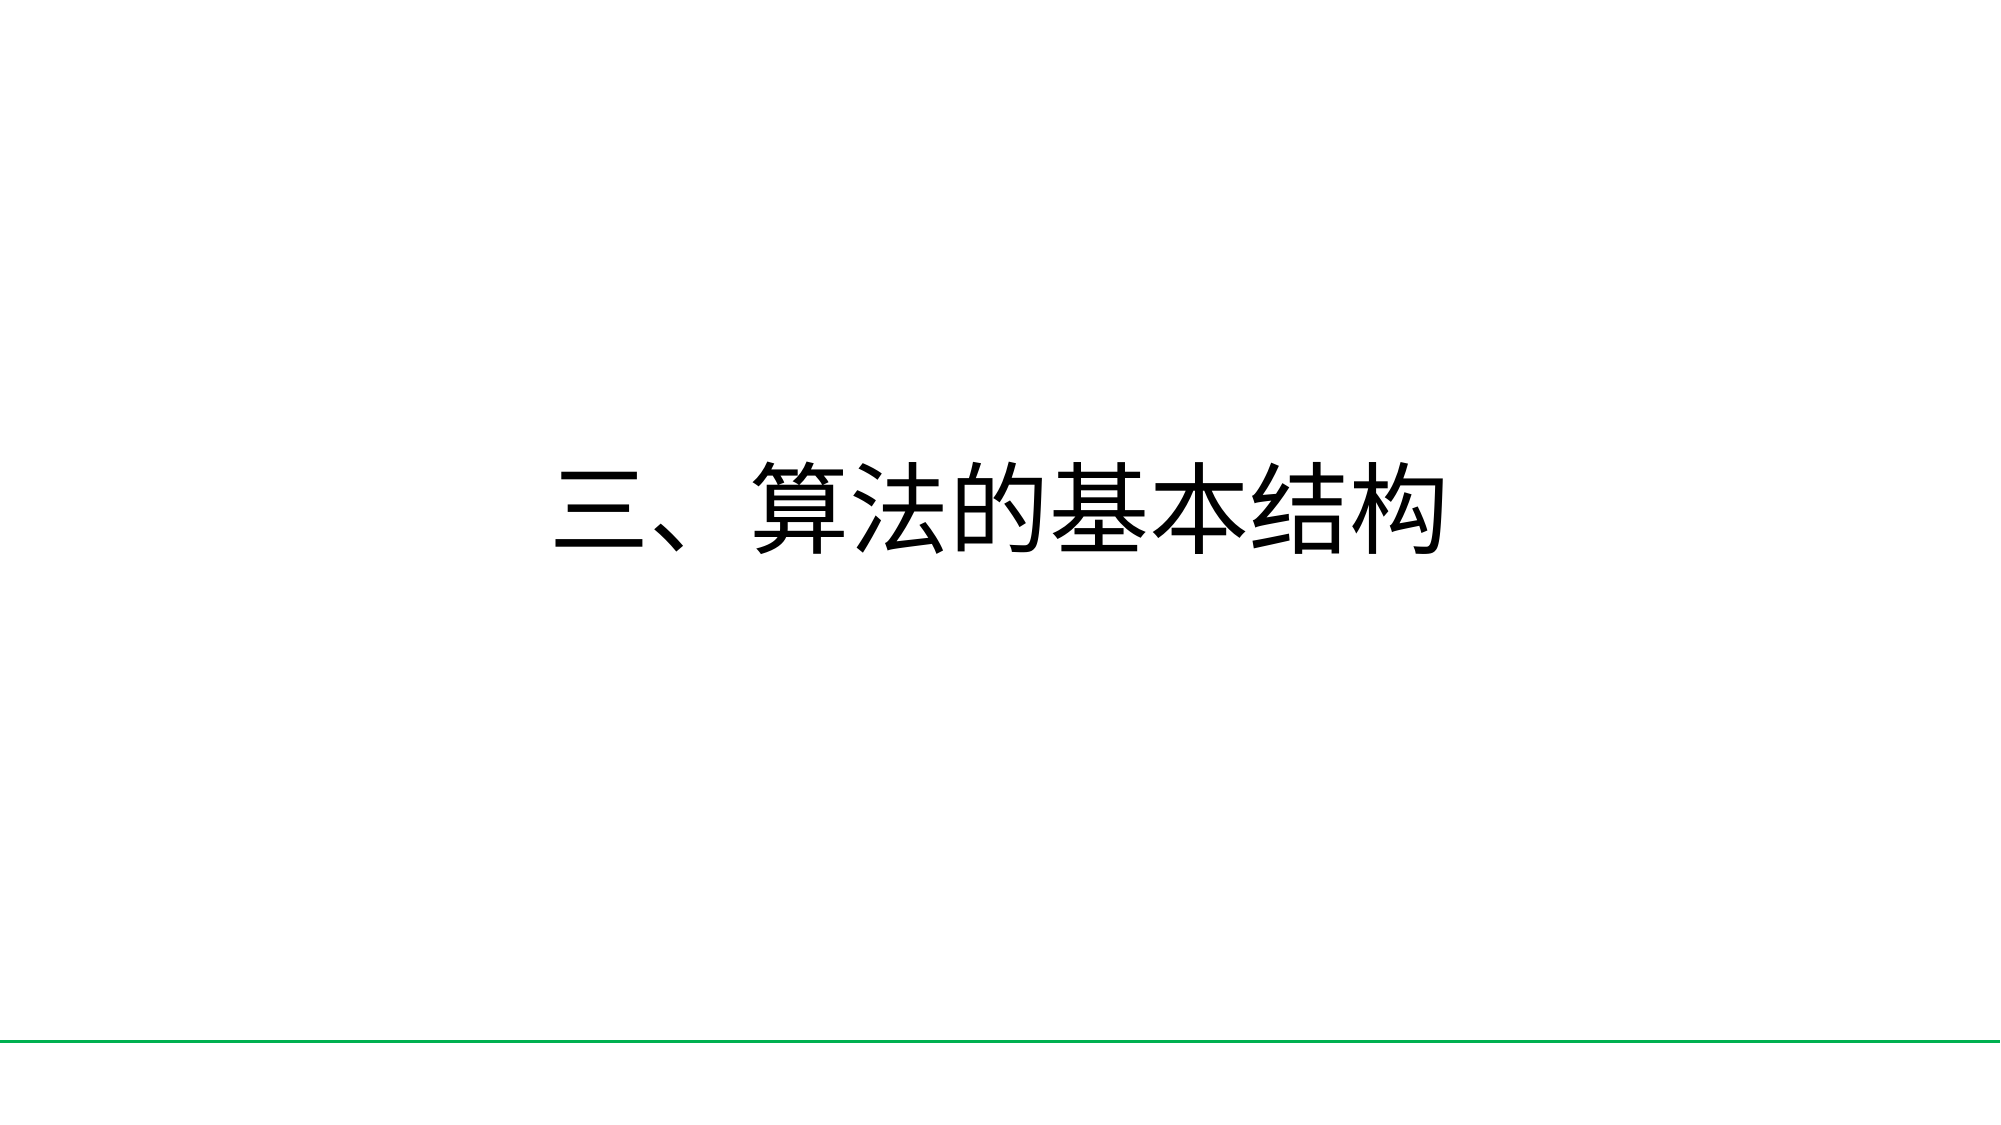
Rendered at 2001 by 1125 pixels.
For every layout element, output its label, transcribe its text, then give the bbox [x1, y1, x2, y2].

title 三、算法的基本结构 [249, 184, 1750, 576]
